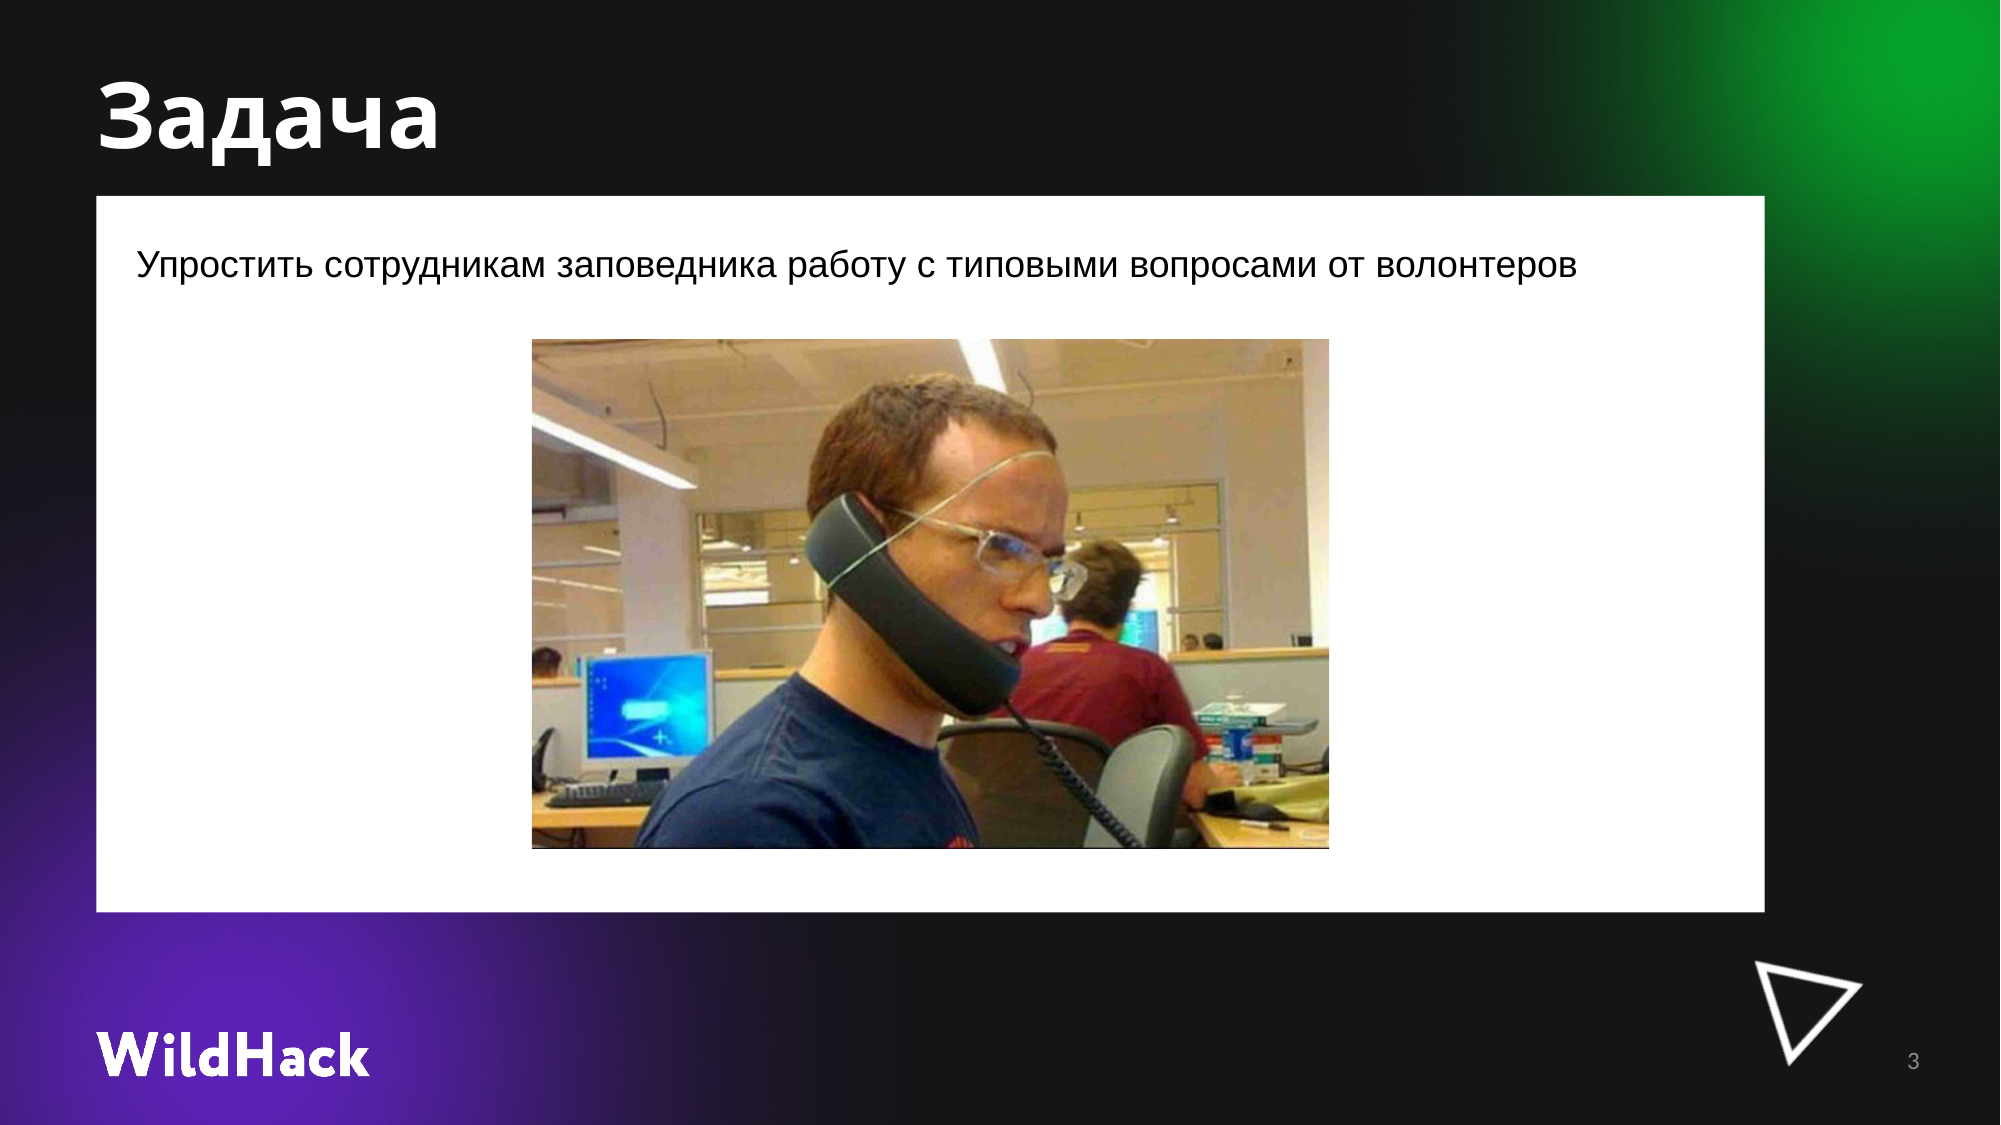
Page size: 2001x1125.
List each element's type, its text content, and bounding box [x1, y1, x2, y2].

text_box Задача [81, 62, 1342, 175]
picture [1719, 921, 1863, 1066]
slide_number 3 [1499, 1029, 1935, 1091]
picture [1342, 0, 2000, 644]
picture [0, 295, 1330, 1125]
text_box [95, 195, 1766, 913]
